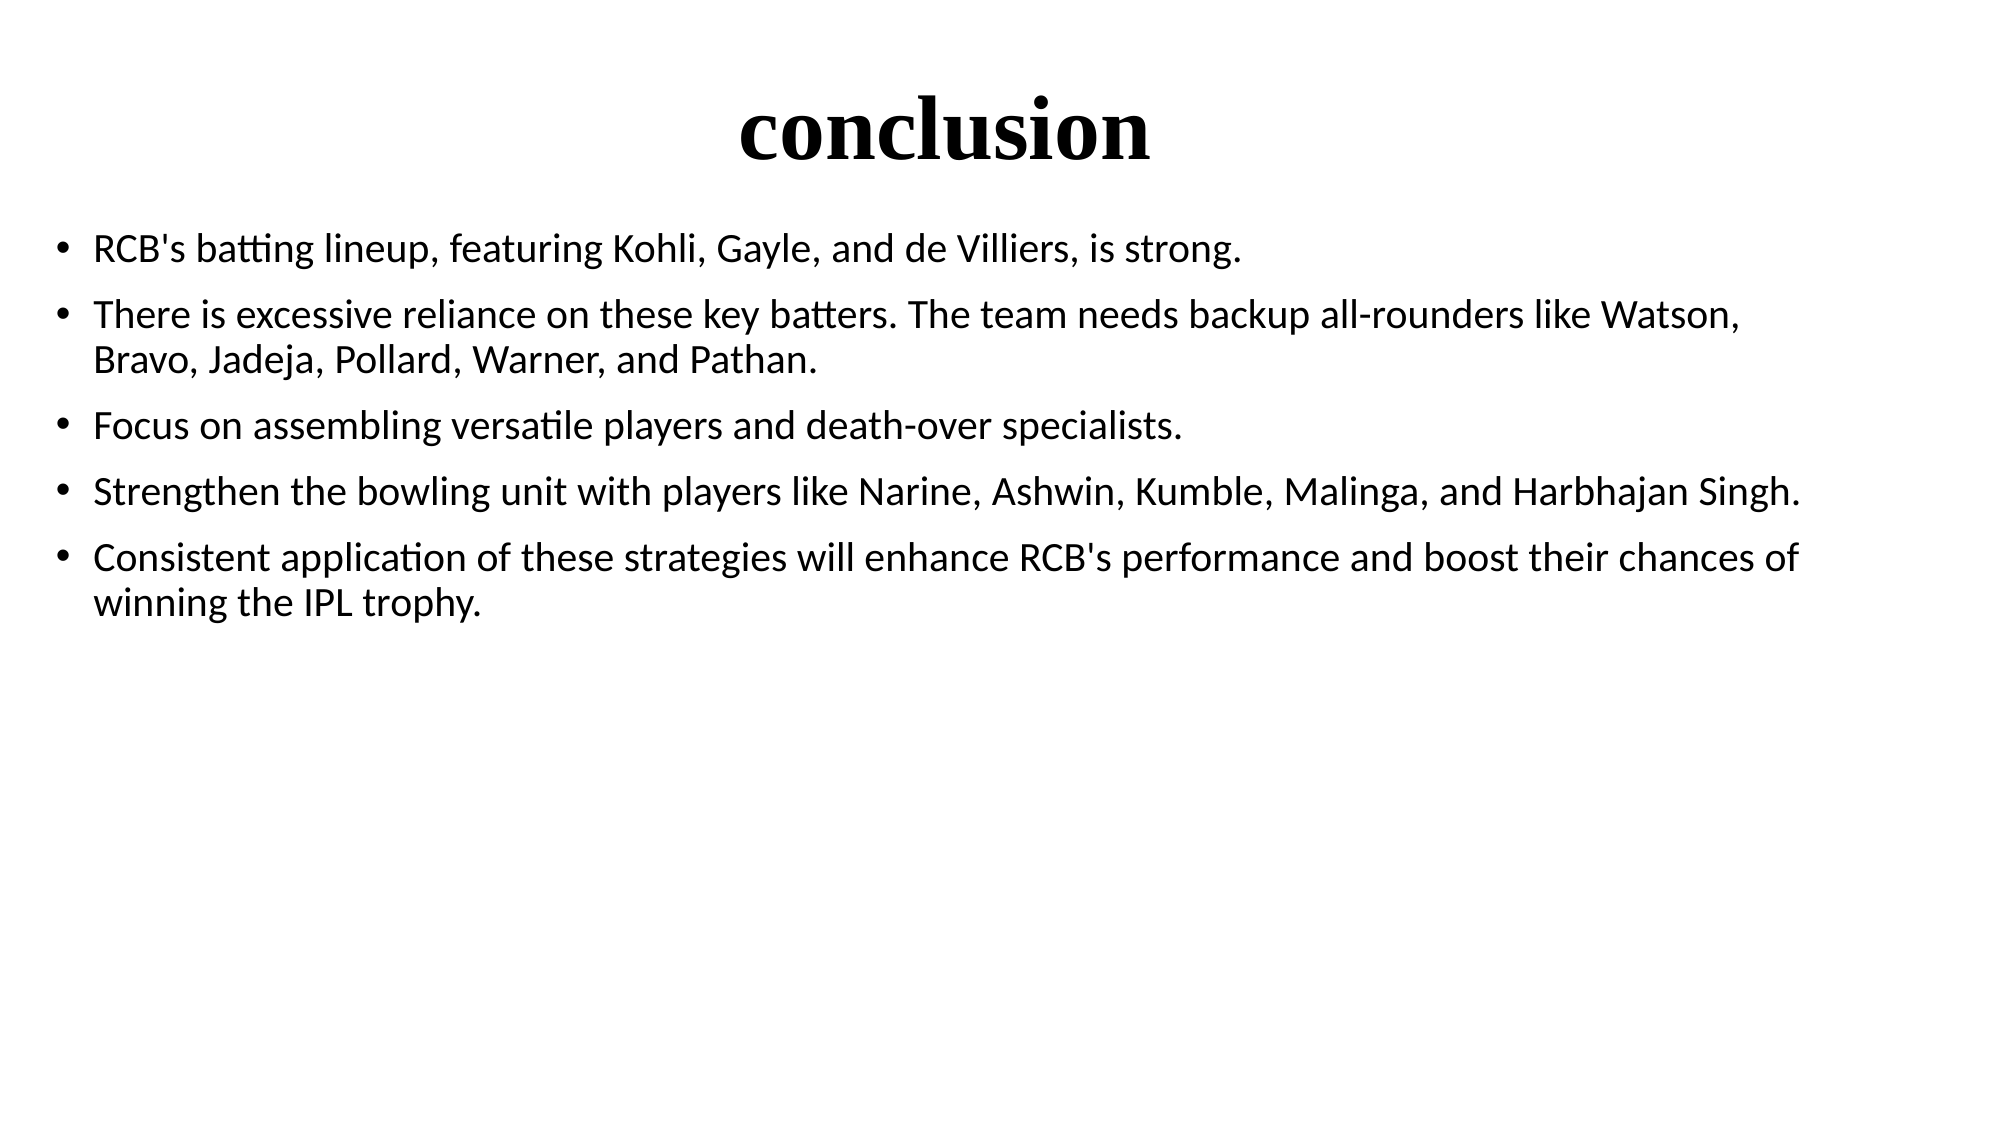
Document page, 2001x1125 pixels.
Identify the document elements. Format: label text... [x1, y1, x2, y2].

title conclusion [114, 92, 1777, 168]
list RCB's batting lineup, featuring Kohli, Gayle, and de Villiers, is strong. There is excessive reliance on these key batters. The team needs backup all-rounders like Watson, Bravo, Jadeja, Pollard, Warner, and Pathan. Focus on assembling versatile players and death-over specialists. Strengthen the bowling unit with players like Narine, Ashwin, Kumble, Malinga, and Harbhajan Singh. Consistent application of these strategies will enhance RCB's performance and boost their chances of winning the IPL trophy. [40, 219, 1869, 1076]
